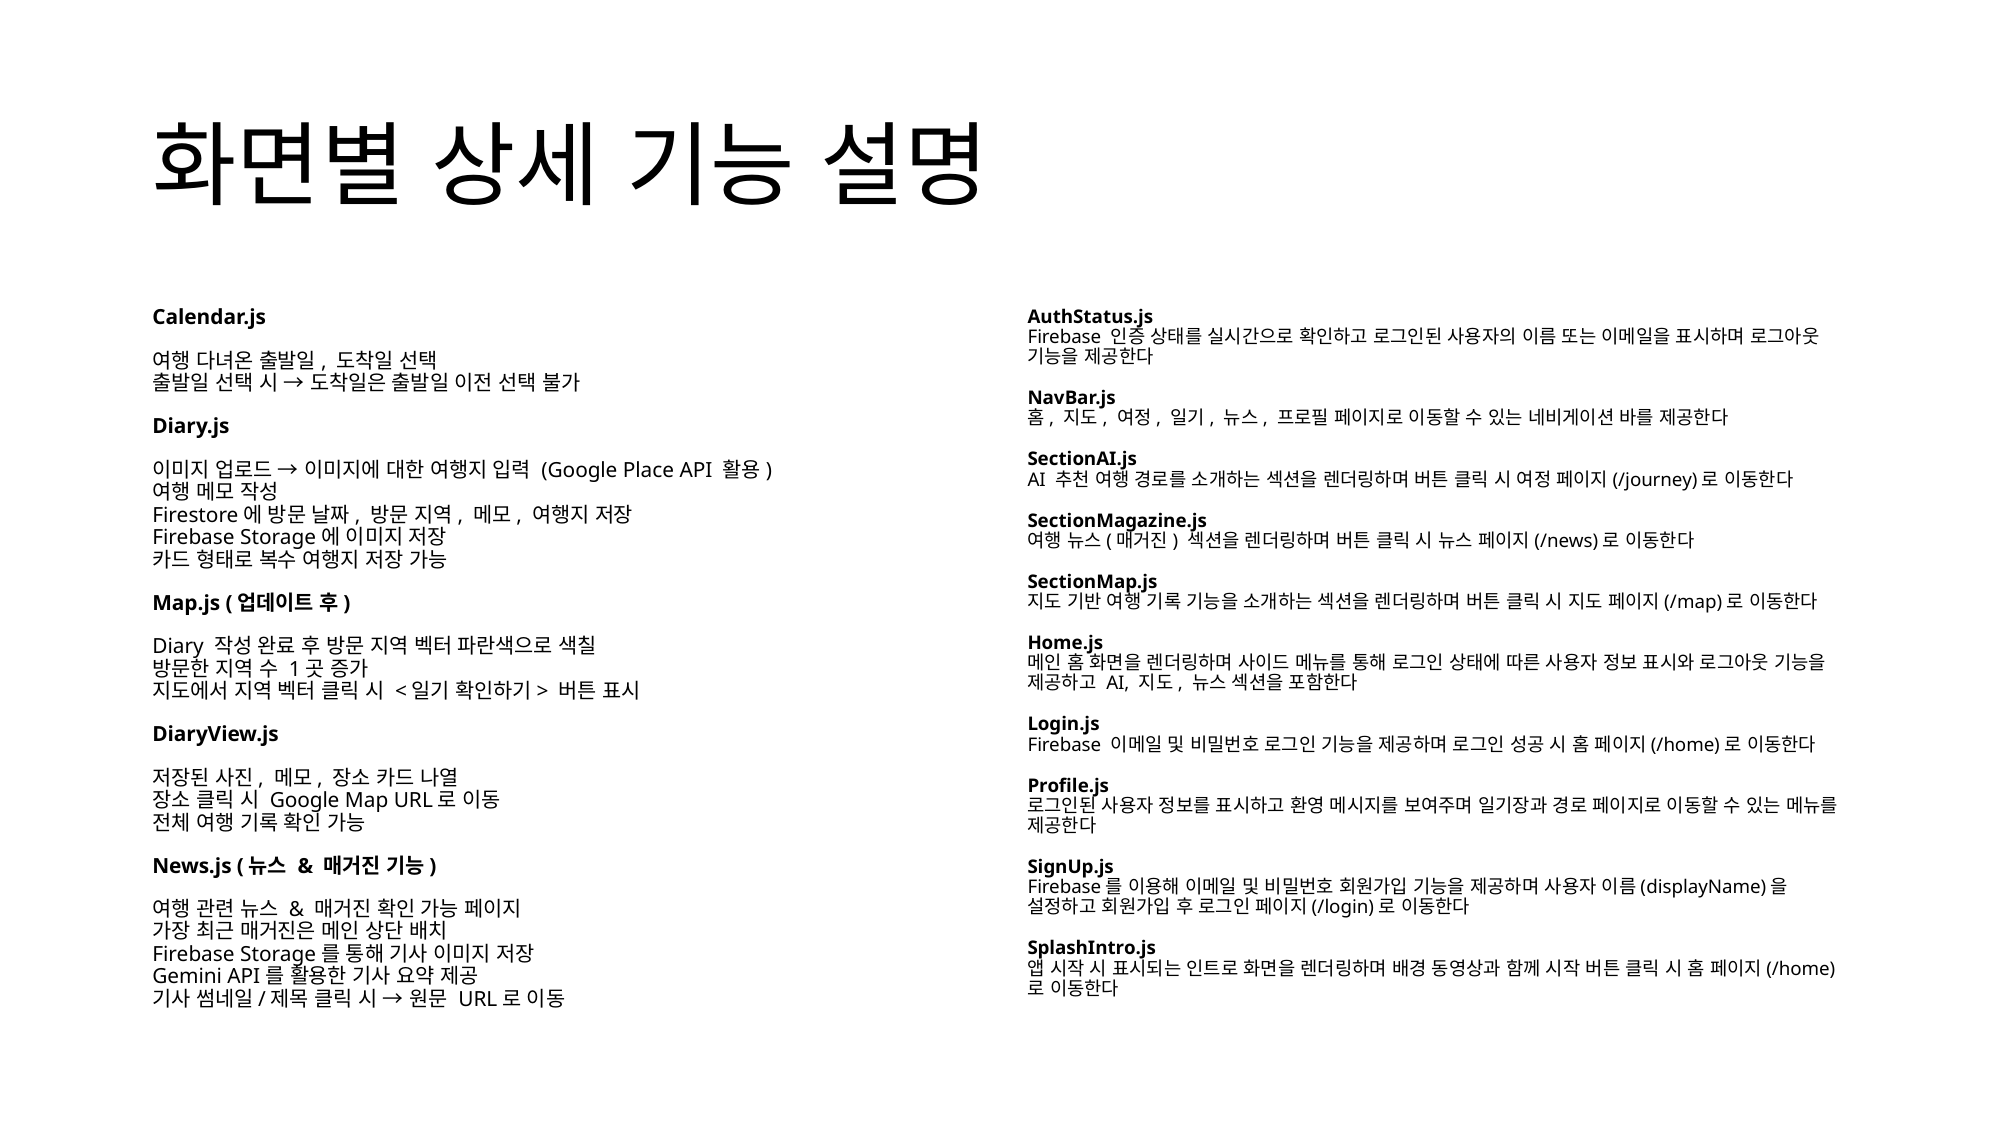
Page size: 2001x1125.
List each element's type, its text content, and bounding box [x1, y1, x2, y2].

list AuthStatus.js Firebase 인증 상태를 실시간으로 확인하고 로그인된 사용자의 이름 또는 이메일을 표시하며 로그아웃 기능을 제공한다 NavBar.js 홈, 지도, 여정, 일기, 뉴스, 프로필 페이지로 이동할 수 있는 네비게이션 바를 제공한다 SectionAI.js AI 추천 여행 경로를 소개하는 섹션을 렌더링하며 버튼 클릭 시 여정 페이지(/journey)로 이동한다 SectionMagazine.js 여행 뉴스(매거진) 섹션을 렌더링하며 버튼 클릭 시 뉴스 페이지(/news)로 이동한다 SectionMap.js 지도 기반 여행 기록 기능을 소개하는 섹션을 렌더링하며 버튼 클릭 시 지도 페이지(/map)로 이동한다 Home.js 메인 홈 화면을 렌더링하며 사이드 메뉴를 통해 로그인 상태에 따른 사용자 정보 표시와 로그아웃 기능을 제공하고 AI, 지도, 뉴스 섹션을 포함한다 Login.js Firebase 이메일 및 비밀번호 로그인 기능을 제공하며 로그인 성공 시 홈 페이지(/home)로 이동한다 Profile.js 로그인된 사용자 정보를 표시하고 환영 메시지를 보여주며 일기장과 경로 페이지로 이동할 수 있는 메뉴를 제공한다 SignUp.js Firebase를 이용해 이메일 및 비밀번호 회원가입 기능을 제공하며 사용자 이름(displayName)을 설정하고 회원가입 후 로그인 페이지(/login)로 이동한다 SplashIntro.js 앱 시작 시 표시되는 인트로 화면을 렌더링하며 배경 동영상과 함께 시작 버튼 클릭 시 홈 페이지(/home)로 이동한다 [1012, 299, 1863, 1014]
list Calendar.js 여행 다녀온 출발일, 도착일 선택 출발일 선택 시 → 도착일은 출발일 이전 선택 불가 Diary.js 이미지 업로드 → 이미지에 대한 여행지 입력 (Google Place API 활용) 여행 메모 작성 Firestore에 방문 날짜, 방문 지역, 메모, 여행지 저장 Firebase Storage에 이미지 저장 카드 형태로 복수 여행지 저장 가능 Map.js (업데이트 후) Diary 작성 완료 후 방문 지역 벡터 파란색으로 색칠 방문한 지역 수 1곳 증가 지도에서 지역 벡터 클릭 시 <일기 확인하기> 버튼 표시 DiaryView.js 저장된 사진, 메모, 장소 카드 나열 장소 클릭 시 Google Map URL로 이동 전체 여행 기록 확인 가능 News.js (뉴스 & 매거진 기능) 여행 관련 뉴스 & 매거진 확인 가능 페이지 가장 최근 매거진은 메인 상단 배치 Firebase Storage를 통해 기사 이미지 저장 Gemini API를 활용한 기사 요약 제공 기사 썸네일/제목 클릭 시 → 원문 URL로 이동 [137, 299, 988, 1014]
title 화면별 상세 기능 설명 [137, 59, 1863, 278]
